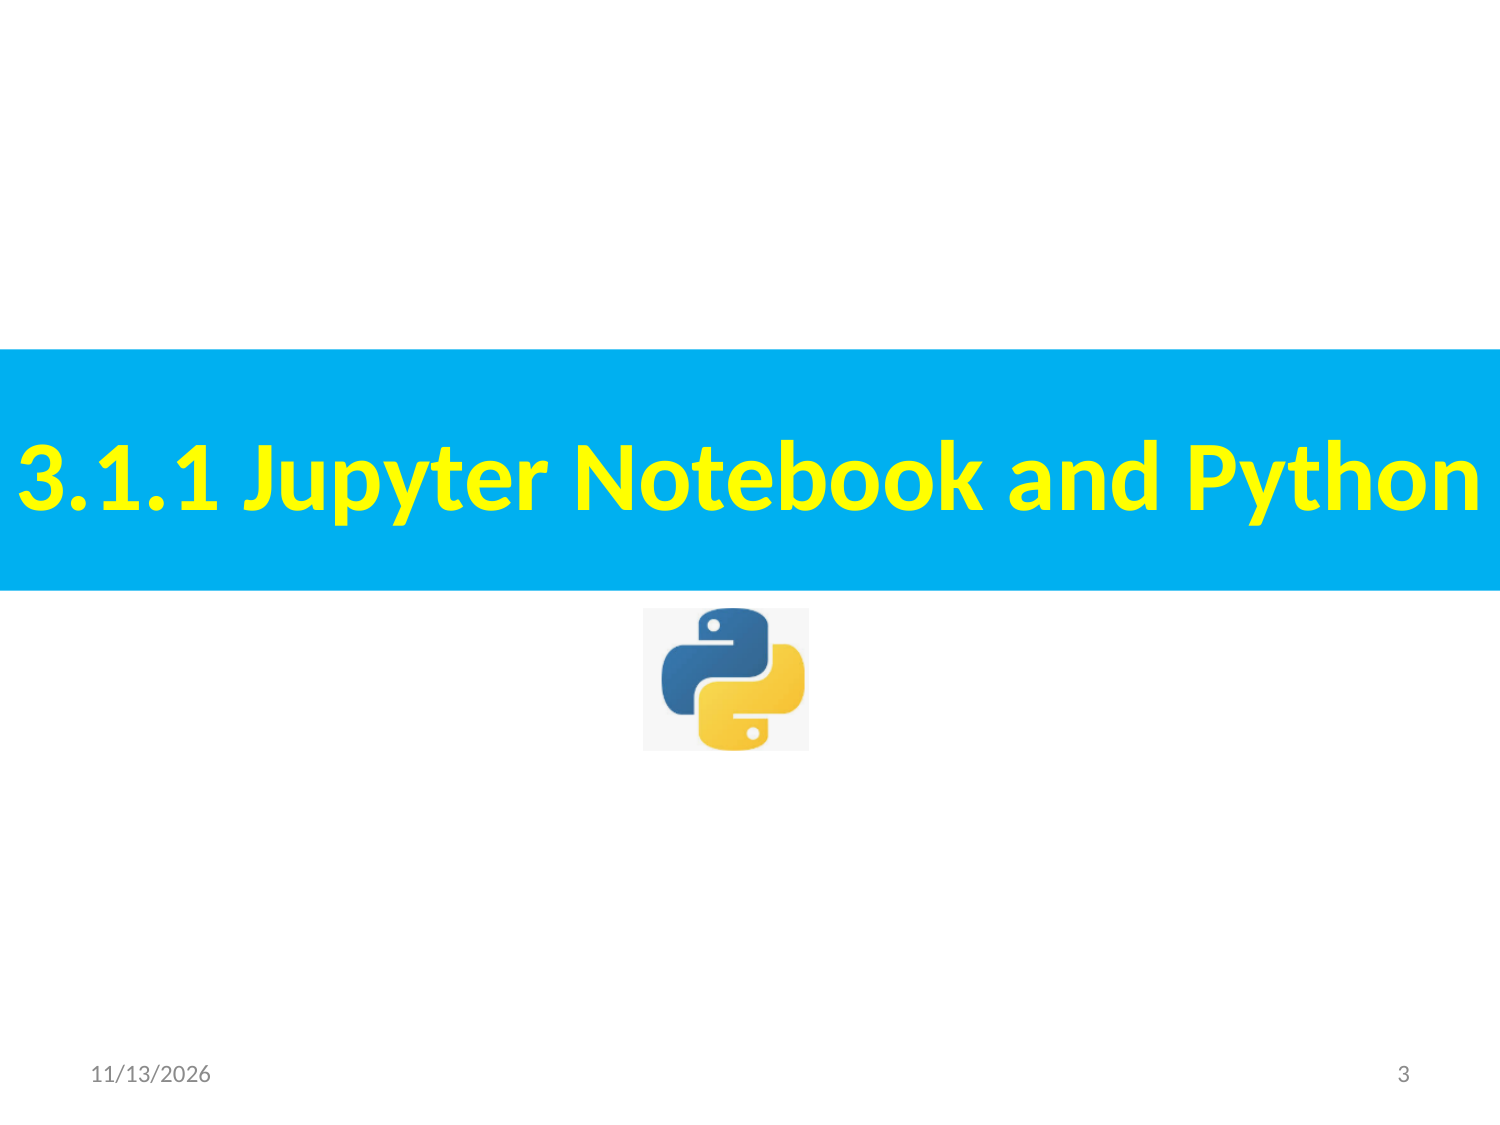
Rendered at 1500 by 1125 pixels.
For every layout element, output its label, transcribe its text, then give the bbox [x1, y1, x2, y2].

title 3.1.1 Jupyter Notebook and Python [0, 349, 1500, 591]
slide_number 3 [1074, 1042, 1425, 1103]
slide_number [75, 1042, 425, 1103]
picture [643, 606, 809, 752]
